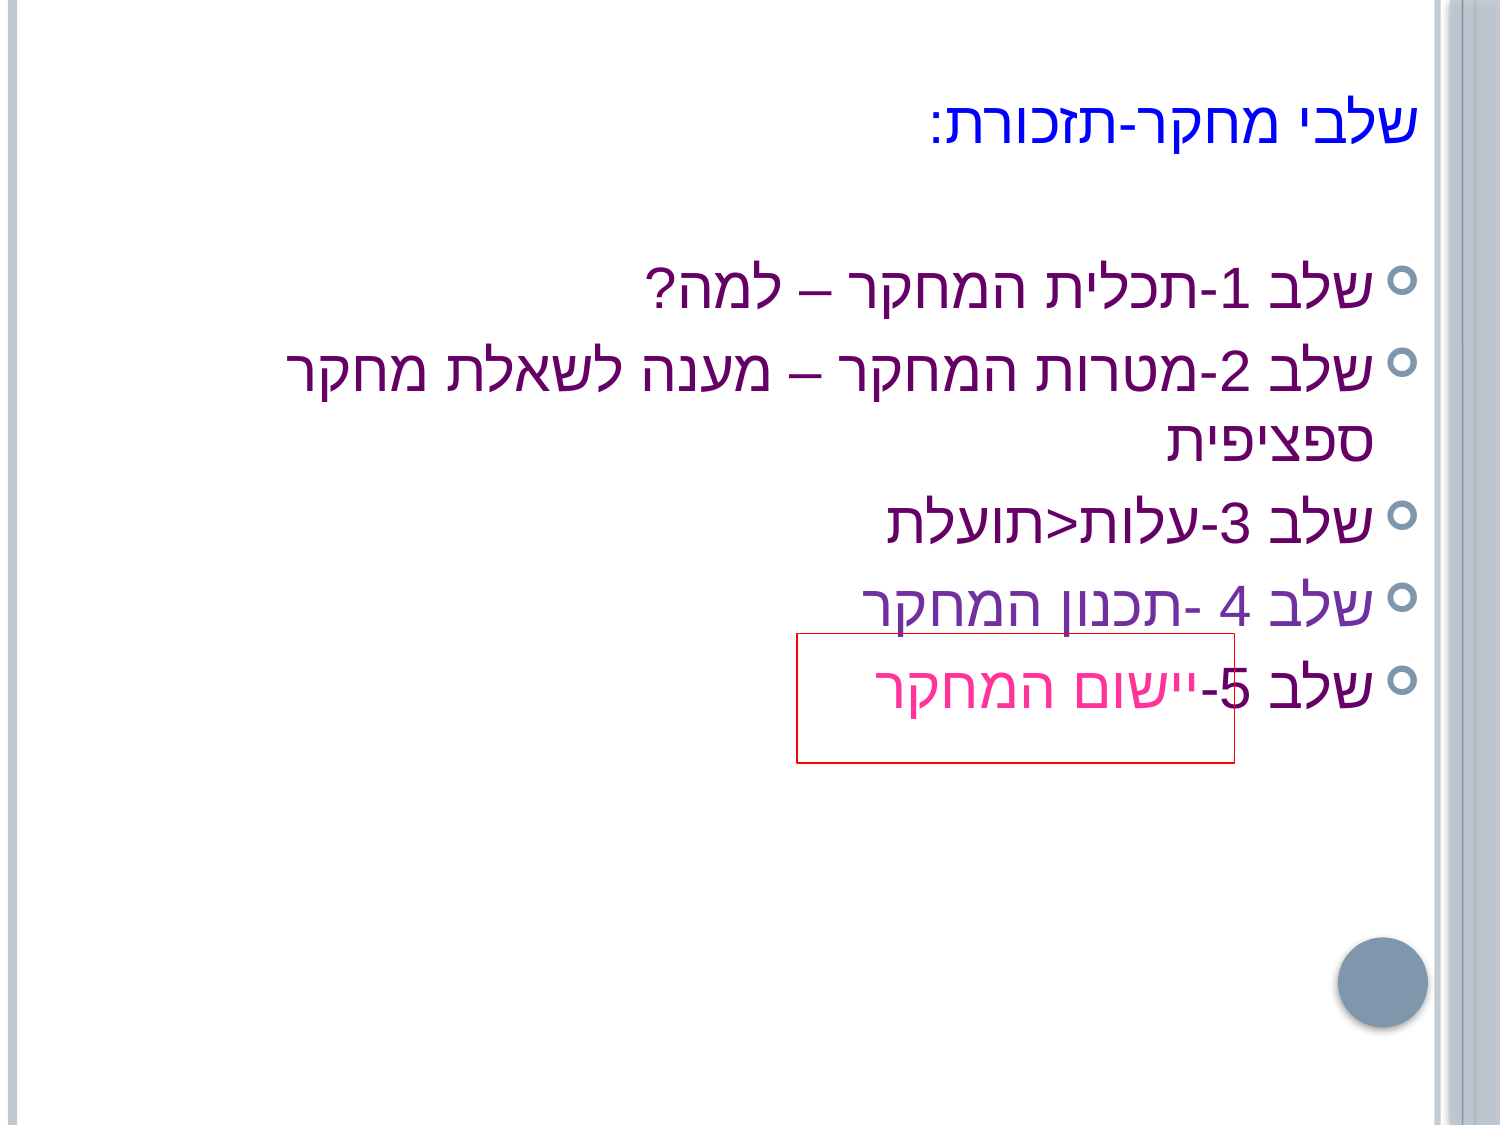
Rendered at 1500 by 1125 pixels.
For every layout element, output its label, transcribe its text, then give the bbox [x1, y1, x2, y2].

text_box [797, 633, 1235, 764]
list שלבי מחקר-תזכורת: שלב 1-תכלית המחקר – למה? שלב 2-מטרות המחקר – מענה לשאלת מחקר ספציפית שלב 3-עלות<תועלת שלב 4 -תכנון המחקר שלב 5-יישום המחקר [230, 78, 1436, 906]
